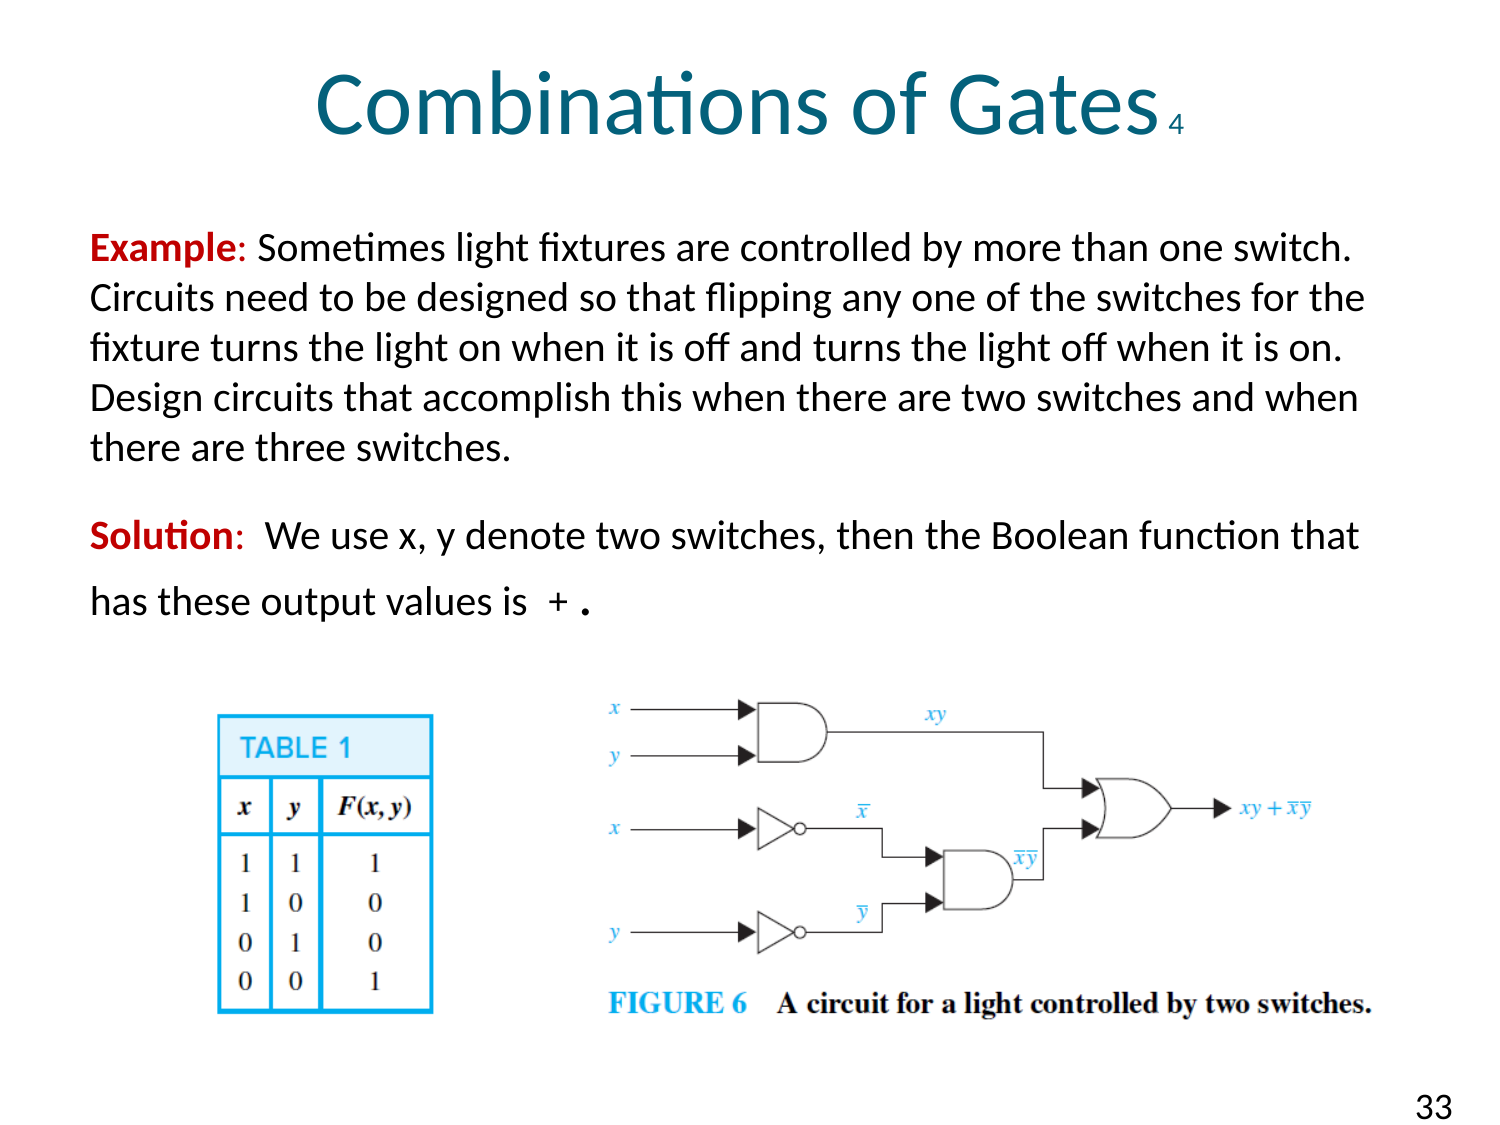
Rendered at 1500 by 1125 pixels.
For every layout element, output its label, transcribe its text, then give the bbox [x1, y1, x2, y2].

picture [587, 674, 1401, 1043]
title Combinations of Gates 4 [0, 0, 1500, 195]
picture [187, 697, 465, 1043]
